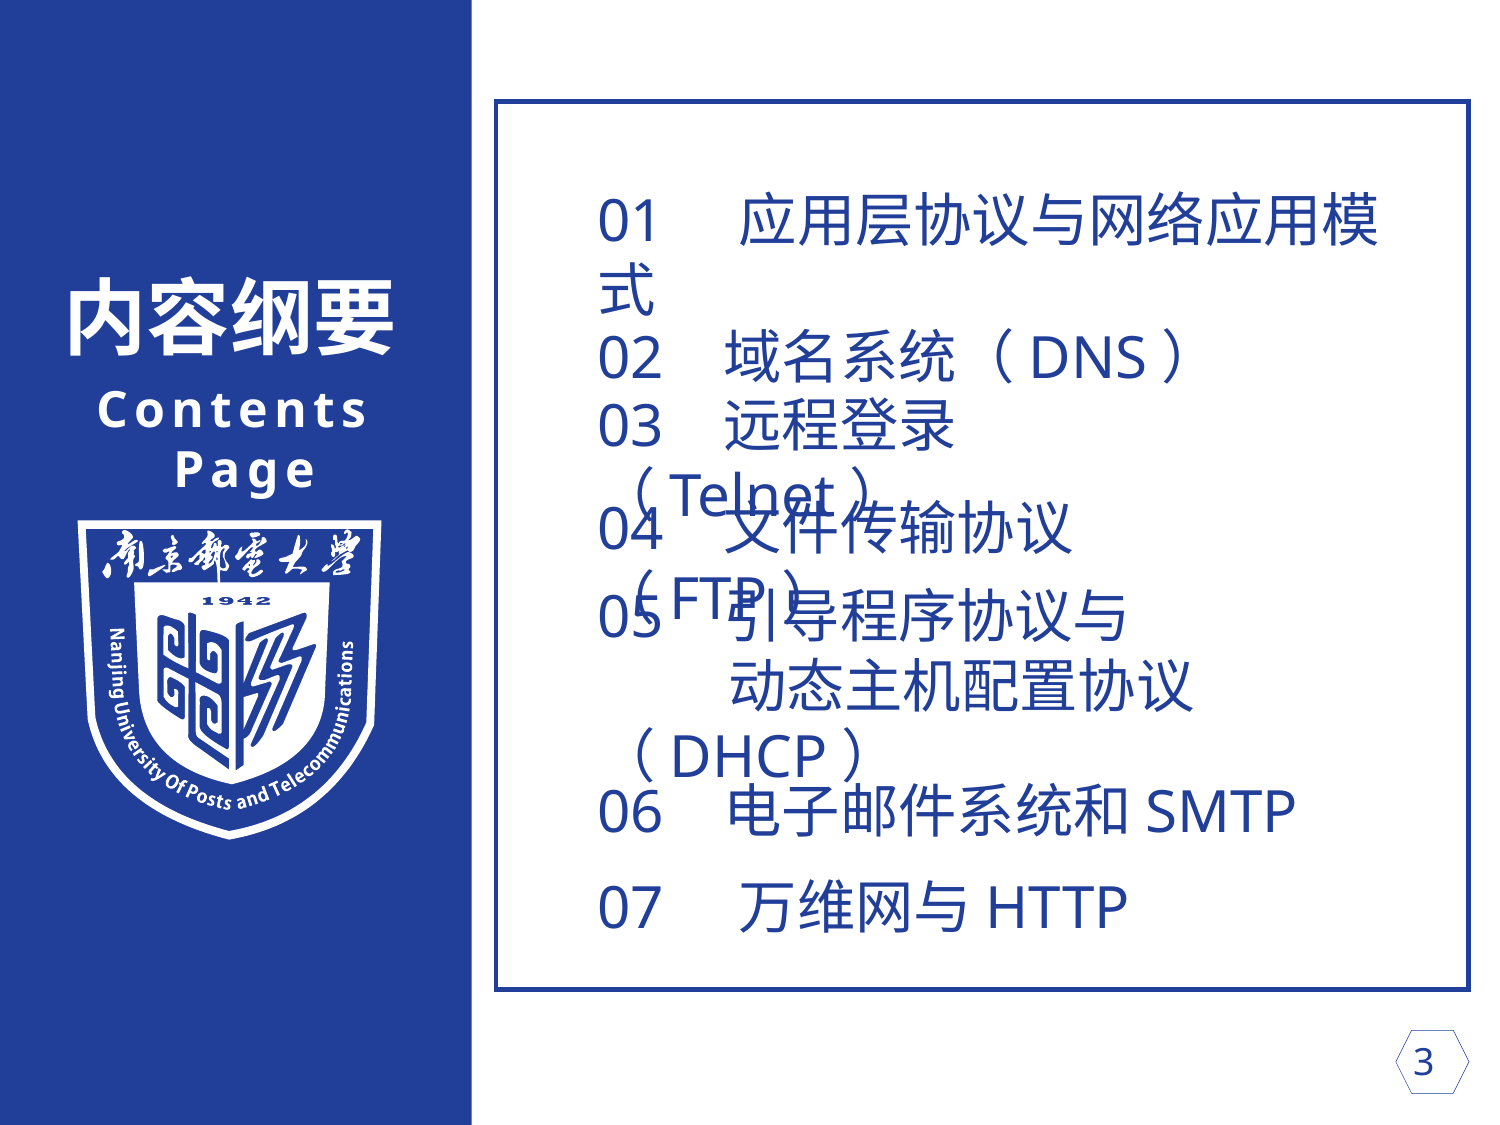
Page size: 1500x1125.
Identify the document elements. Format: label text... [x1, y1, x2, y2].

text_box 3 [1363, 1030, 1494, 1092]
text_box Contents Page [31, 373, 457, 506]
text_box 06 电子邮件系统和SMTP [597, 773, 1468, 844]
text_box 内容纲要 [0, 257, 461, 373]
text_box 01 应用层协议与网络应用模式 [597, 183, 1420, 323]
text_box [0, 0, 473, 1125]
text_box 05 引导程序协议与 动态主机配置协议（DHCP） [597, 579, 1394, 773]
text_box 07 万维网与HTTP [597, 870, 1227, 941]
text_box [77, 520, 382, 840]
text_box 02 域名系统（DNS） [597, 320, 1227, 388]
text_box 04 文件传输协议（FTP） [597, 529, 1227, 579]
text_box [495, 101, 1469, 991]
text_box 03 远程登录（Telnet） [597, 388, 1227, 529]
